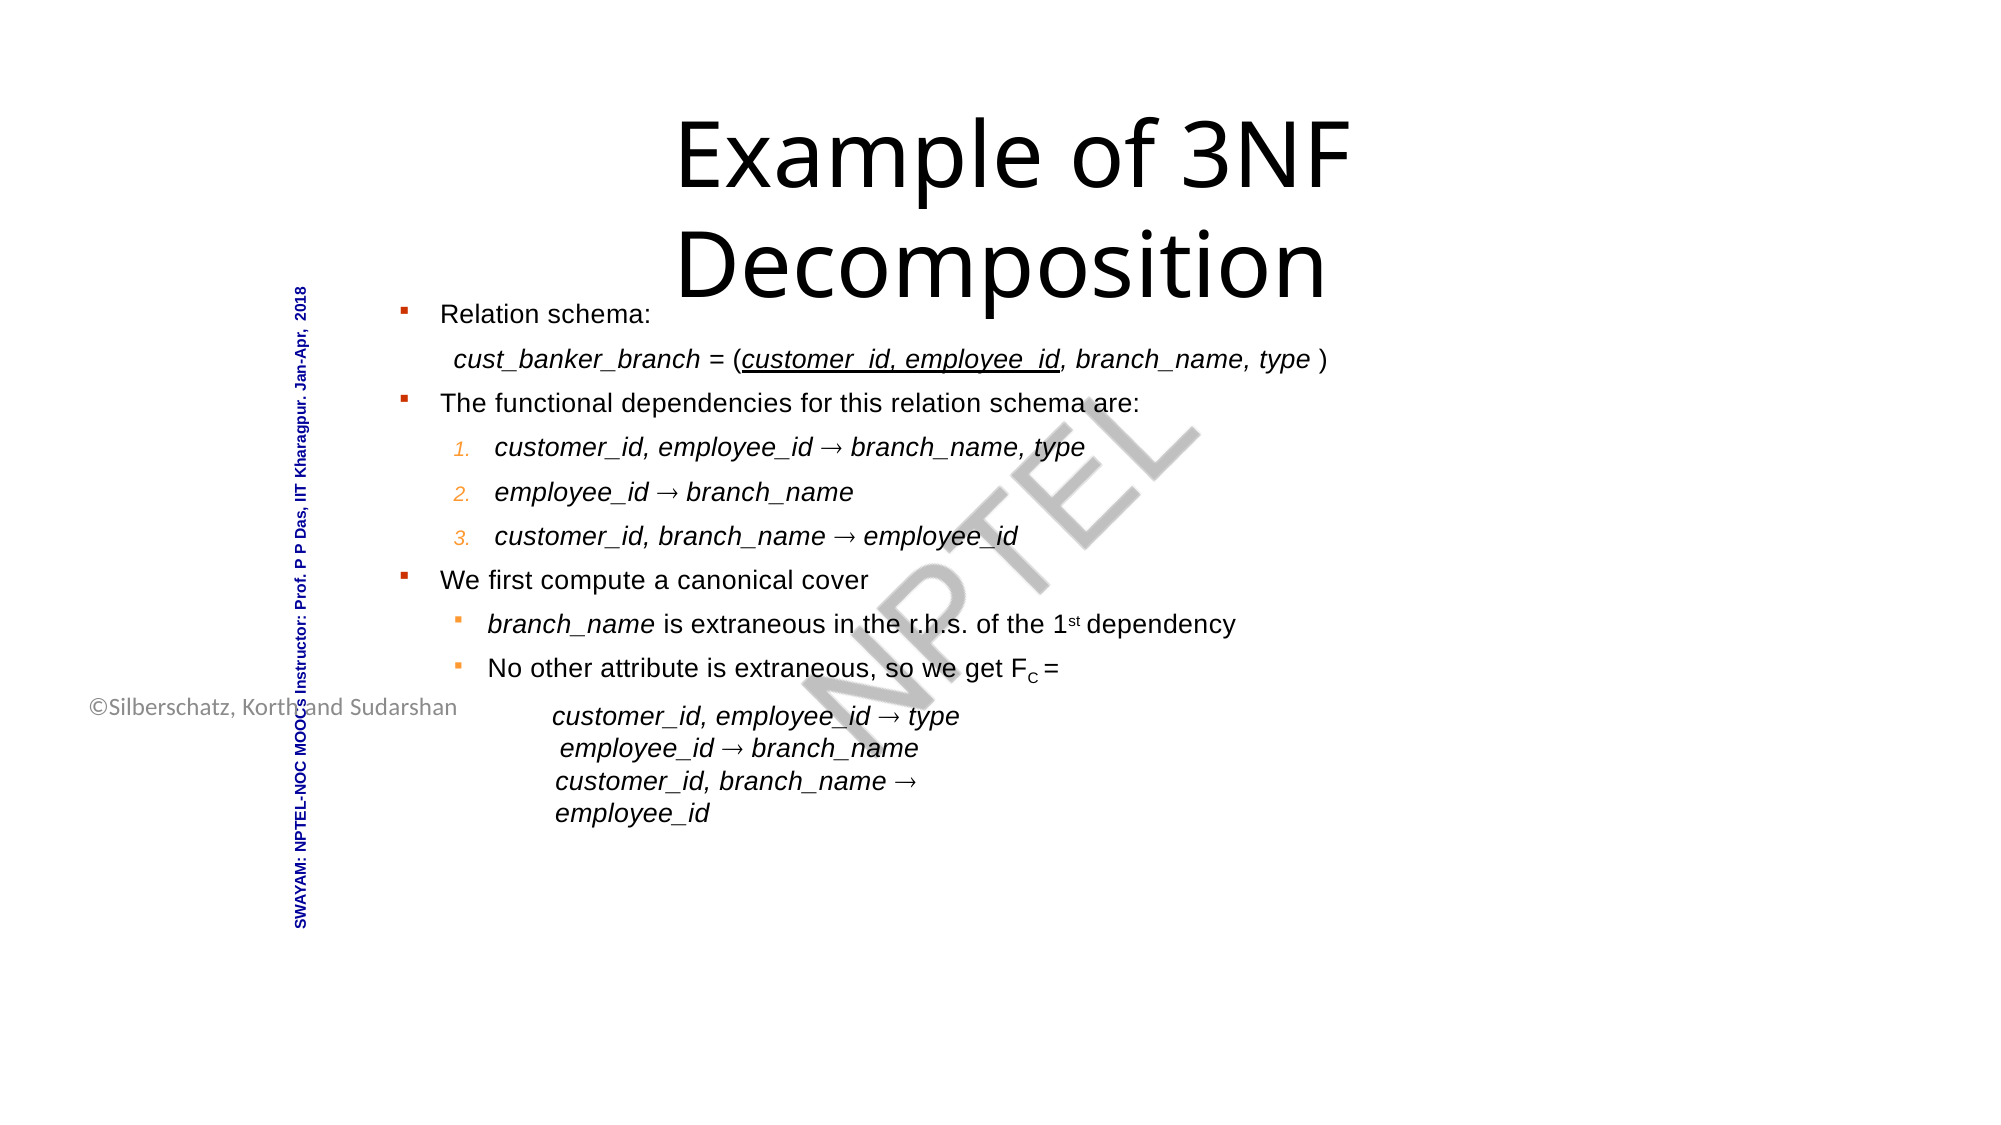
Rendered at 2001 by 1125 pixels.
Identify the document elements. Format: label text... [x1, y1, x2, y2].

text_box Relation schema: cust_banker_branch = (customer_id, employee_id, branch_name, type ) The functional dependencies for this relation schema are: customer_id, employee_id  branch_name, type employee_id  branch_name customer_id, branch_name  employee_id We first compute a canonical cover branch_name is extraneous in the r.h.s. of the 1st dependency No other attribute is extraneous, so we get FC = customer_id, employee_id  type employee_id  branch_name customer_id, branch_name  employee_id [393, 283, 1331, 828]
title Example of 3NF Decomposition [671, 92, 1403, 316]
text_box [773, 336, 1227, 789]
text_box SWAYAM: NPTEL-NOC MOOCs Instructor: Prof. P P Das, IIT Kharagpur. Jan-Apr, 2018 [290, 276, 310, 932]
